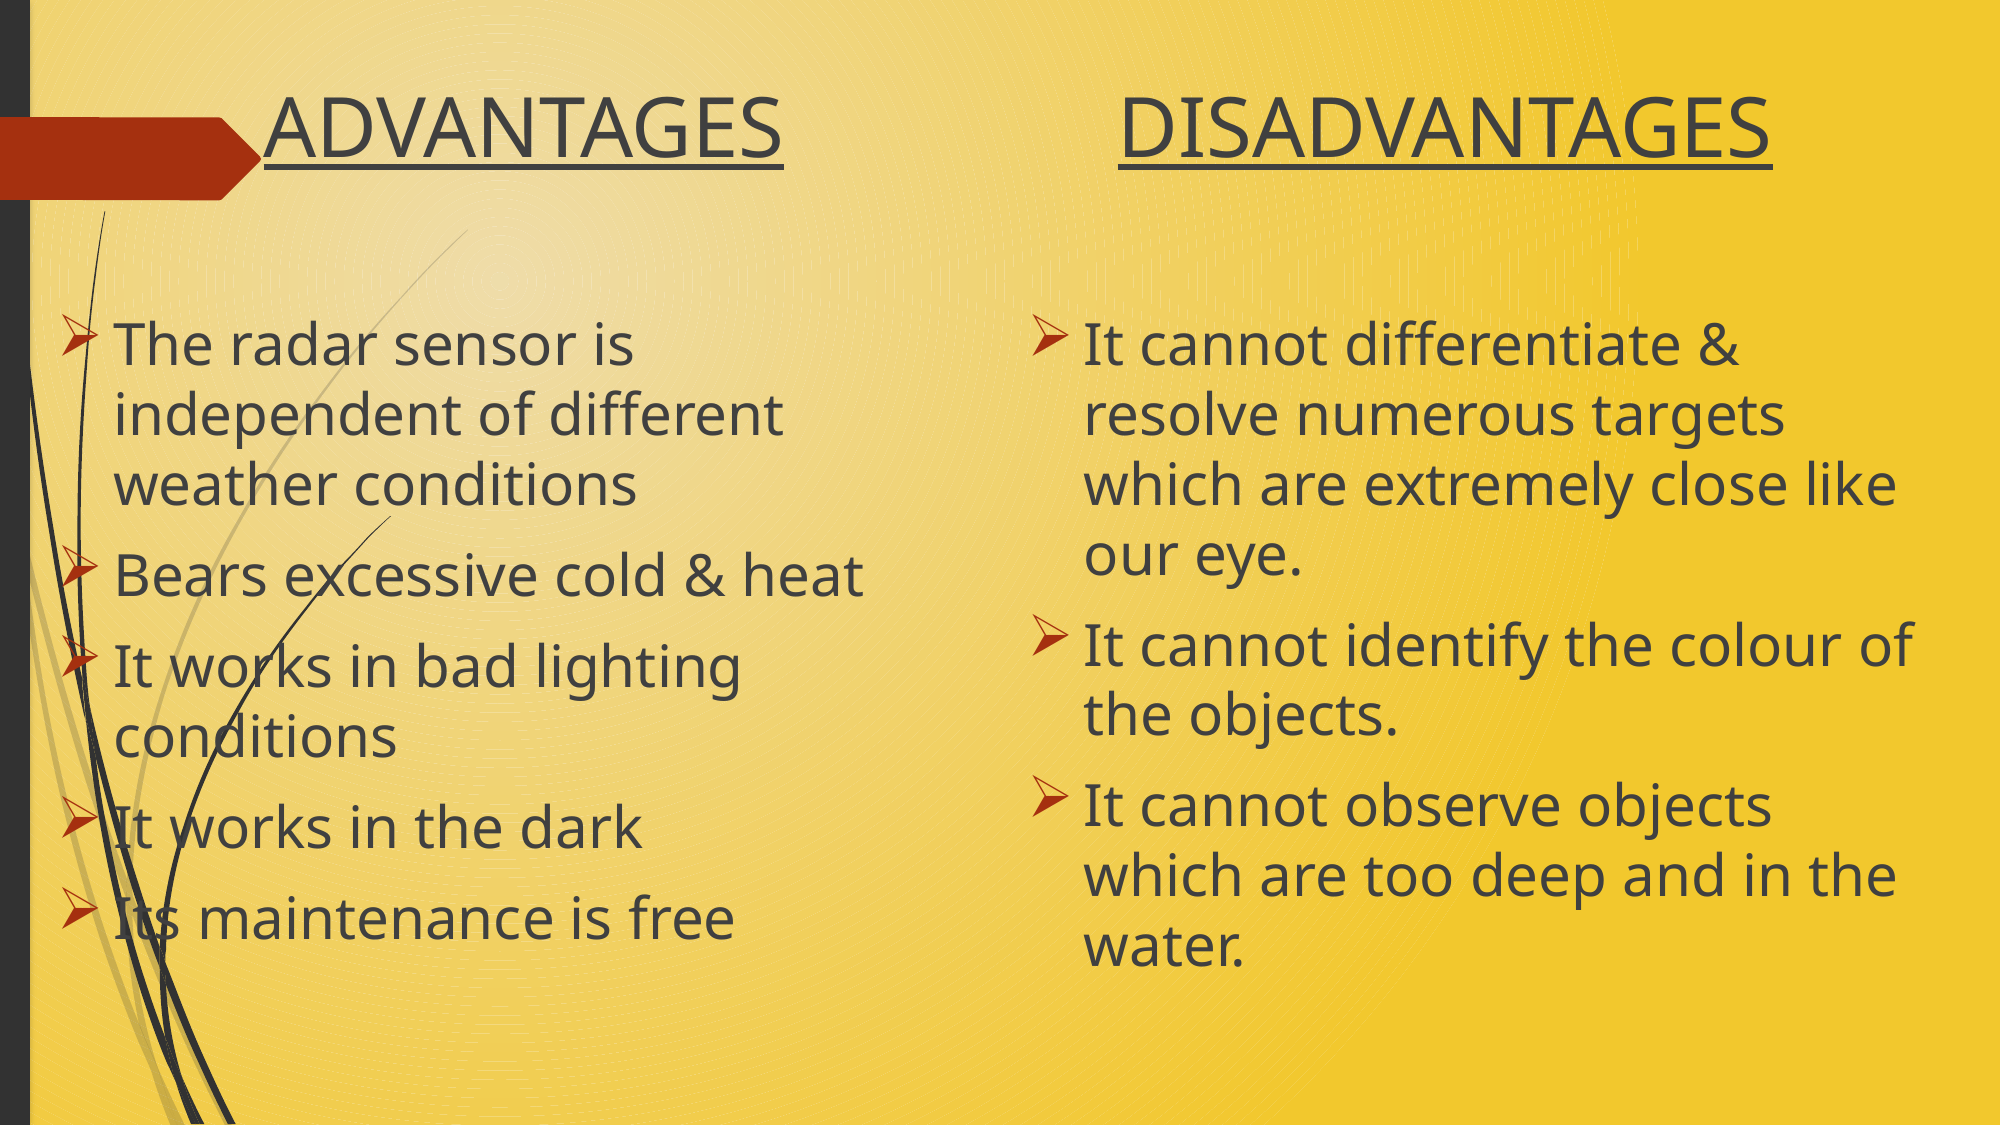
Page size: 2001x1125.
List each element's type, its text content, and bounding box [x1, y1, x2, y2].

list ADVANTAGES [97, 18, 951, 182]
list The radar sensor is independent of different weather conditions Bears excessive cold & heat It works in bad lighting conditions It works in the dark Its maintenance is free [42, 299, 988, 1030]
list It cannot differentiate & resolve numerous targets which are extremely close like our eye. It cannot identify the colour of the objects. It cannot observe objects which are too deep and in the water. [1012, 299, 1930, 1030]
list DISADVANTAGES [1012, 18, 1879, 182]
